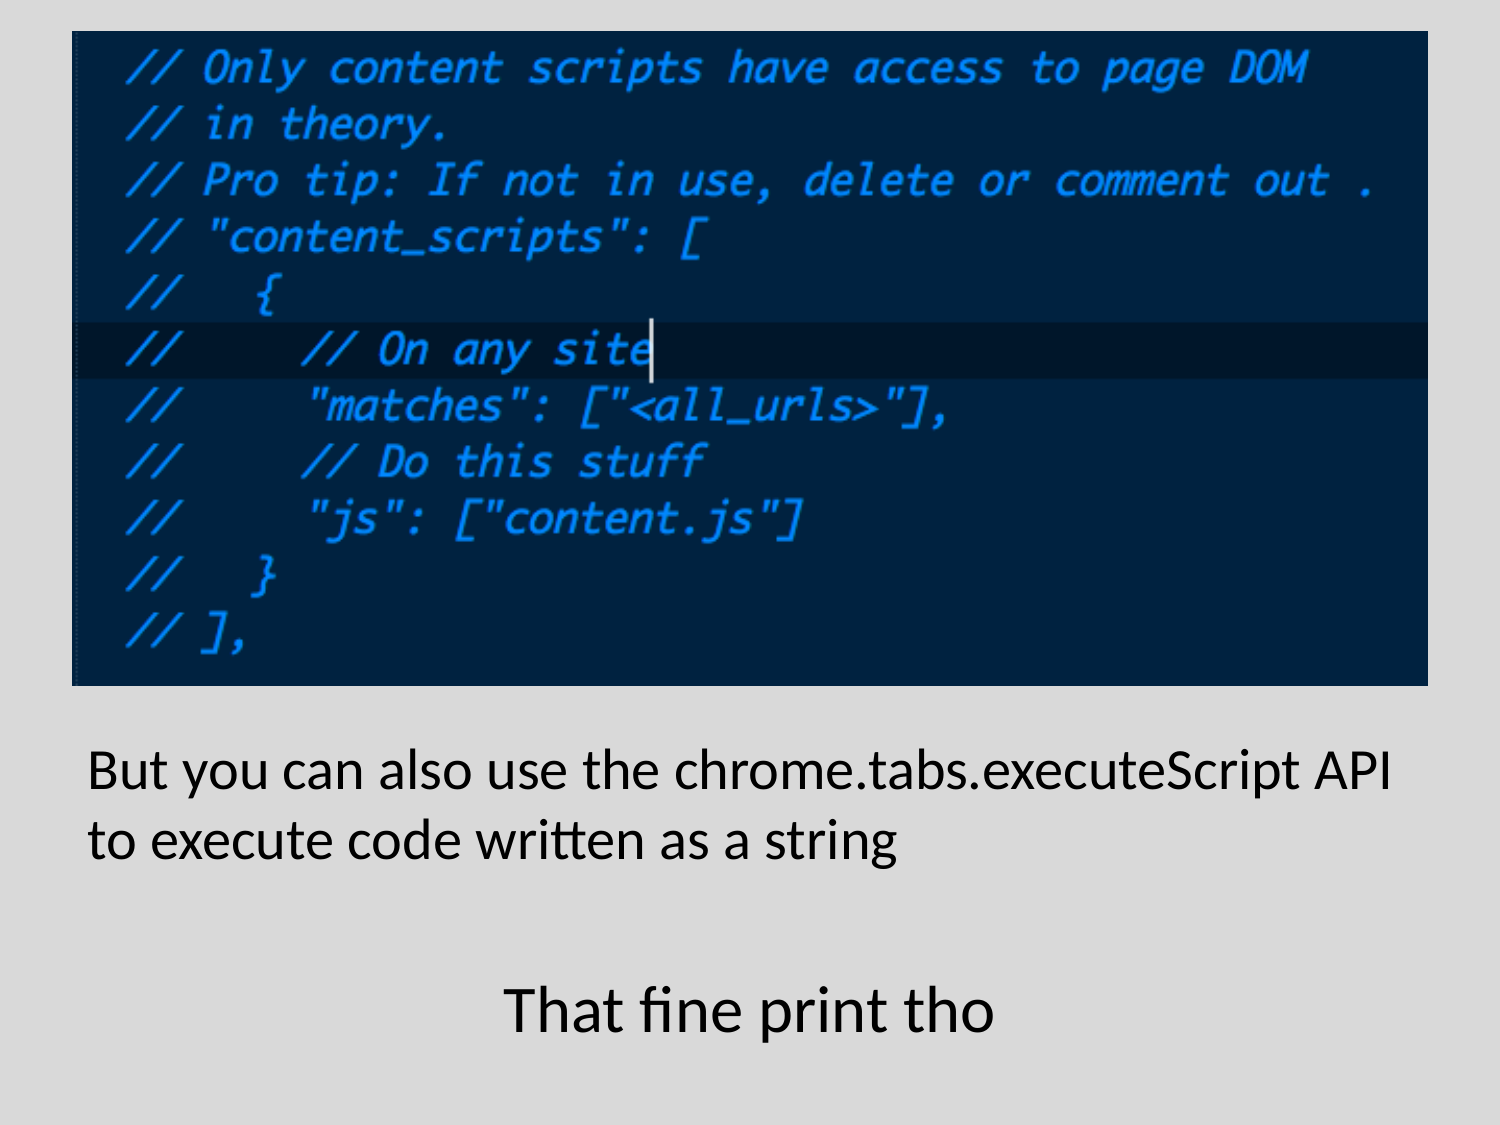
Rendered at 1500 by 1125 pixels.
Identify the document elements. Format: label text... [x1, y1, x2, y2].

subtitle That fine print tho [225, 957, 1275, 1095]
picture [72, 31, 1428, 686]
text_box But you can also use the chrome.tabs.executeScript API to execute code written as a string [72, 723, 1428, 949]
